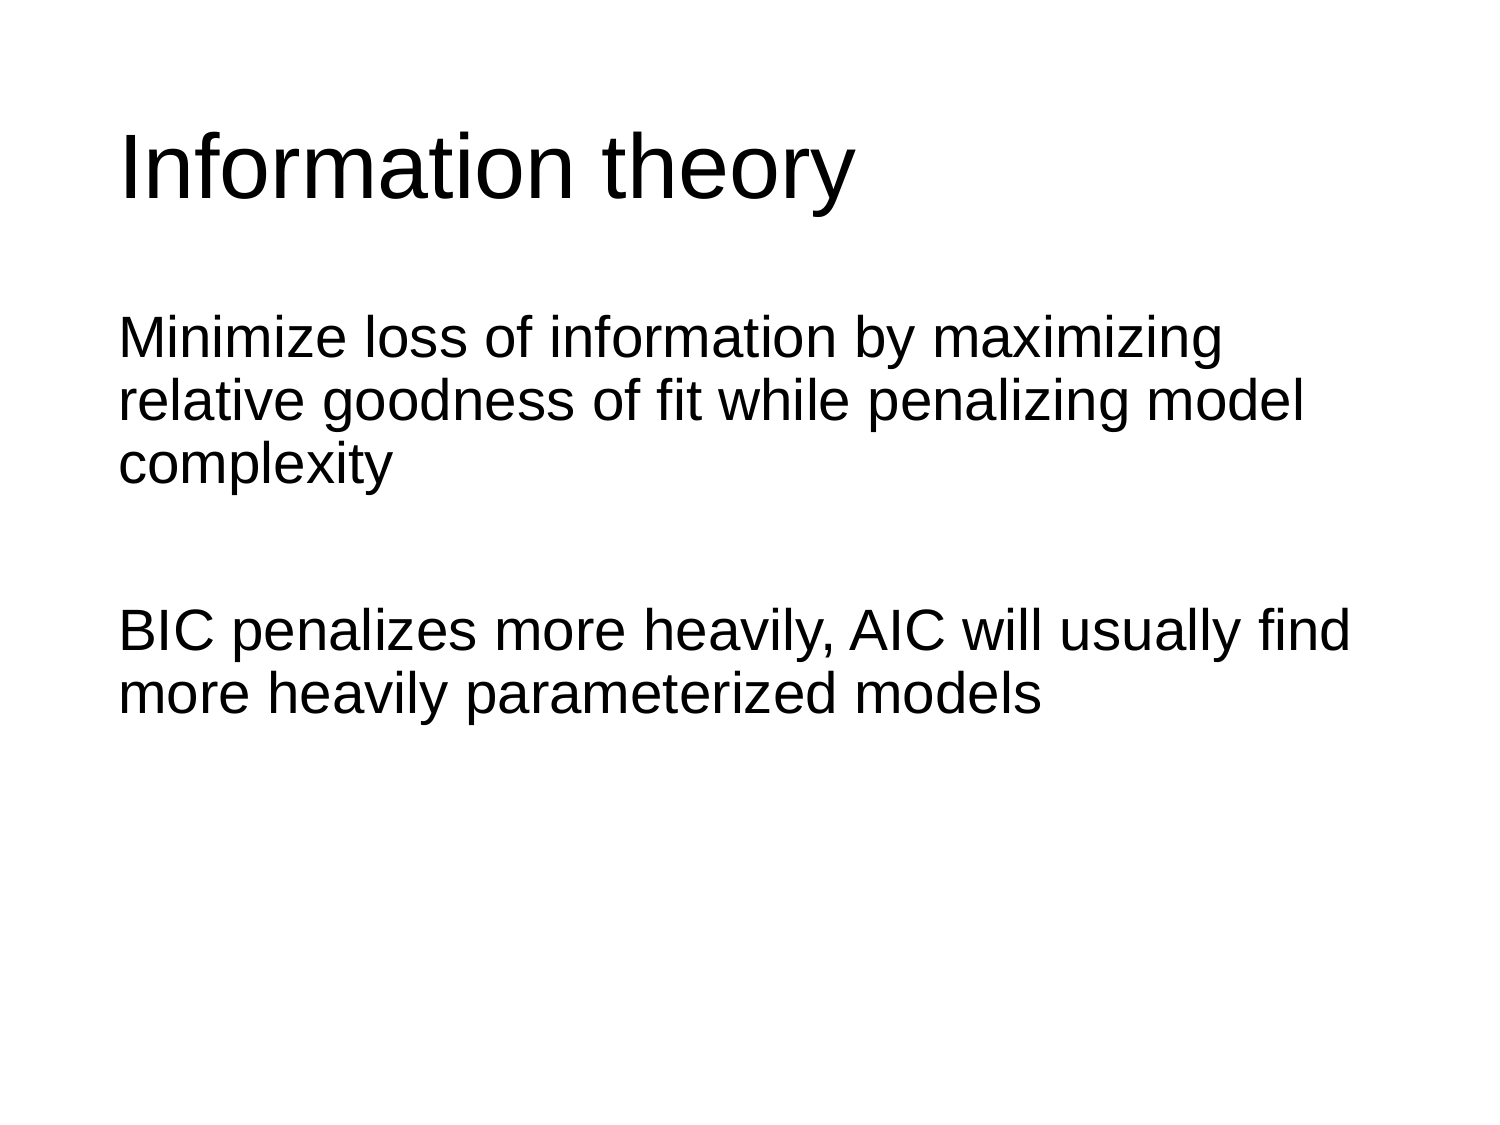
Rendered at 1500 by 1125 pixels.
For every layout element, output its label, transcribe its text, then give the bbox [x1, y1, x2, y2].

list Minimize loss of information by maximizing relative goodness of fit while penalizing model complexity BIC penalizes more heavily, AIC will usually find more heavily parameterized models [103, 299, 1397, 1014]
title Information theory [103, 59, 1397, 278]
